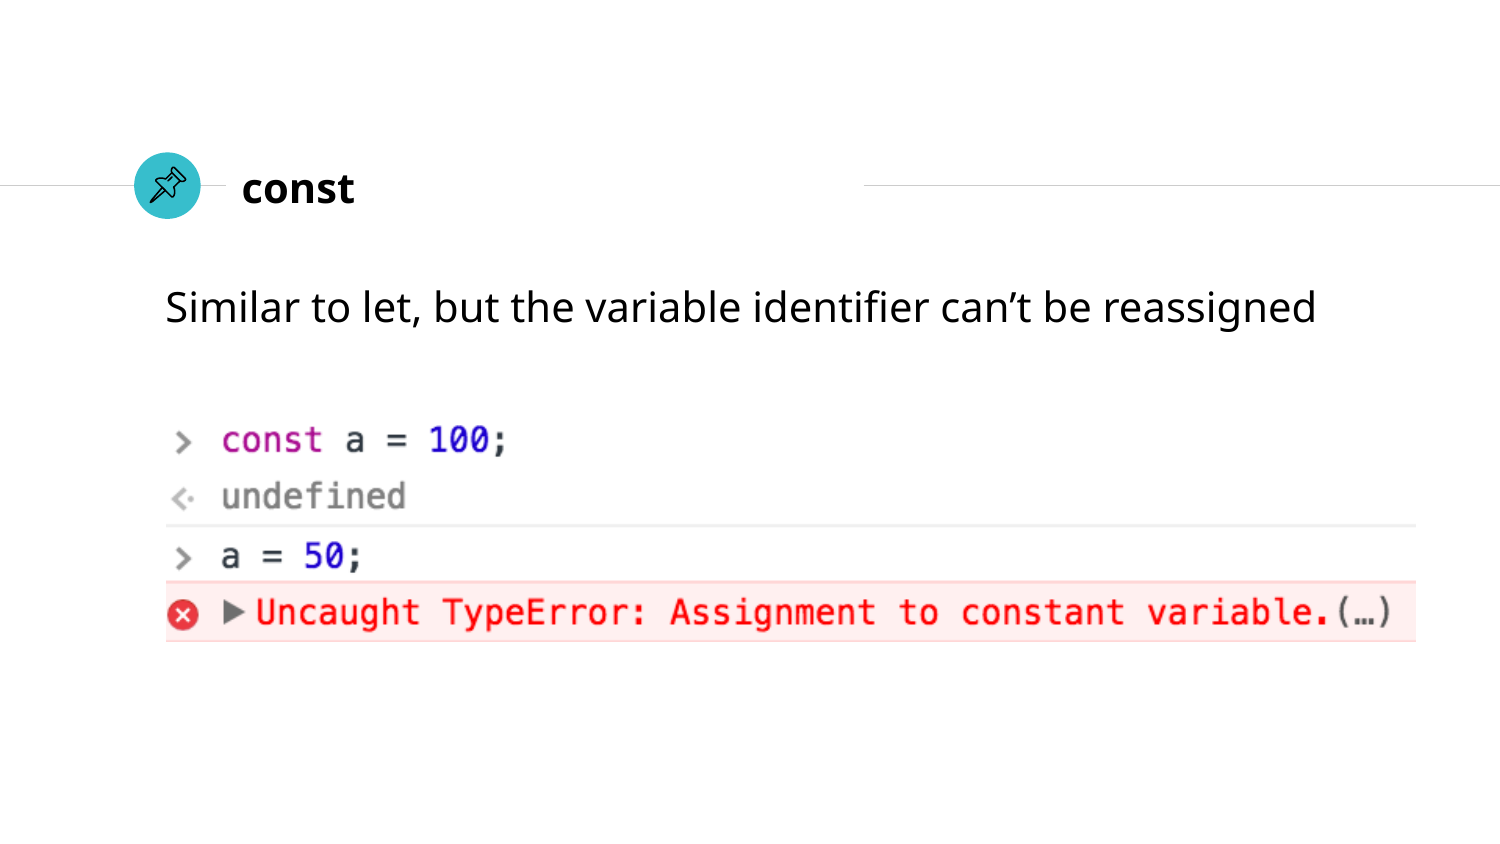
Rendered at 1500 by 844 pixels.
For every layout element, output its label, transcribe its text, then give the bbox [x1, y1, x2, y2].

title const [226, 151, 863, 223]
picture [166, 424, 1416, 642]
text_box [150, 166, 186, 203]
list Similar to let, but the variable identifier can’t be reassigned [150, 265, 1385, 452]
